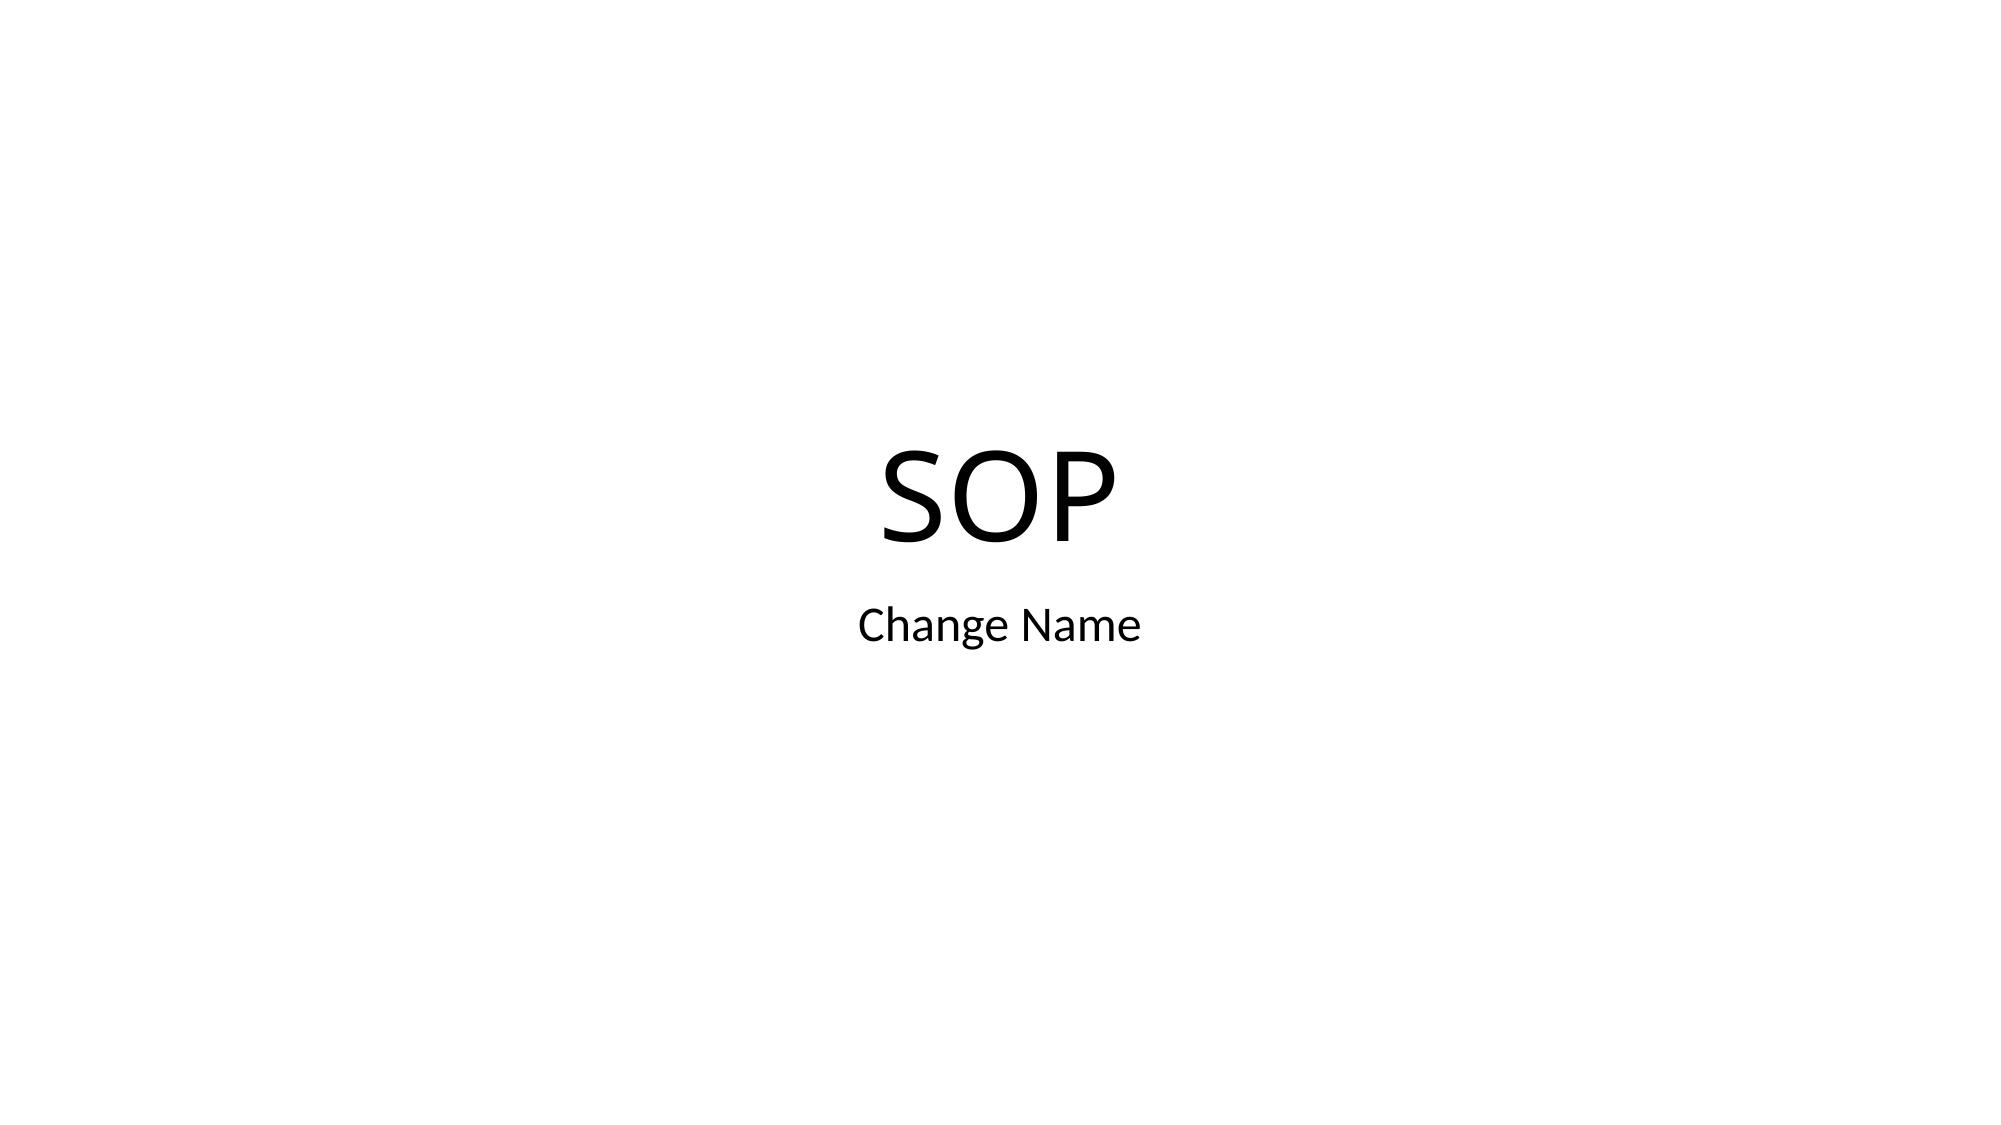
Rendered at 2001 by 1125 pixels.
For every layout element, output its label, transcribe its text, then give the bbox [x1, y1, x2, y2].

subtitle Change Name [249, 590, 1750, 863]
title SOP [249, 184, 1750, 576]
